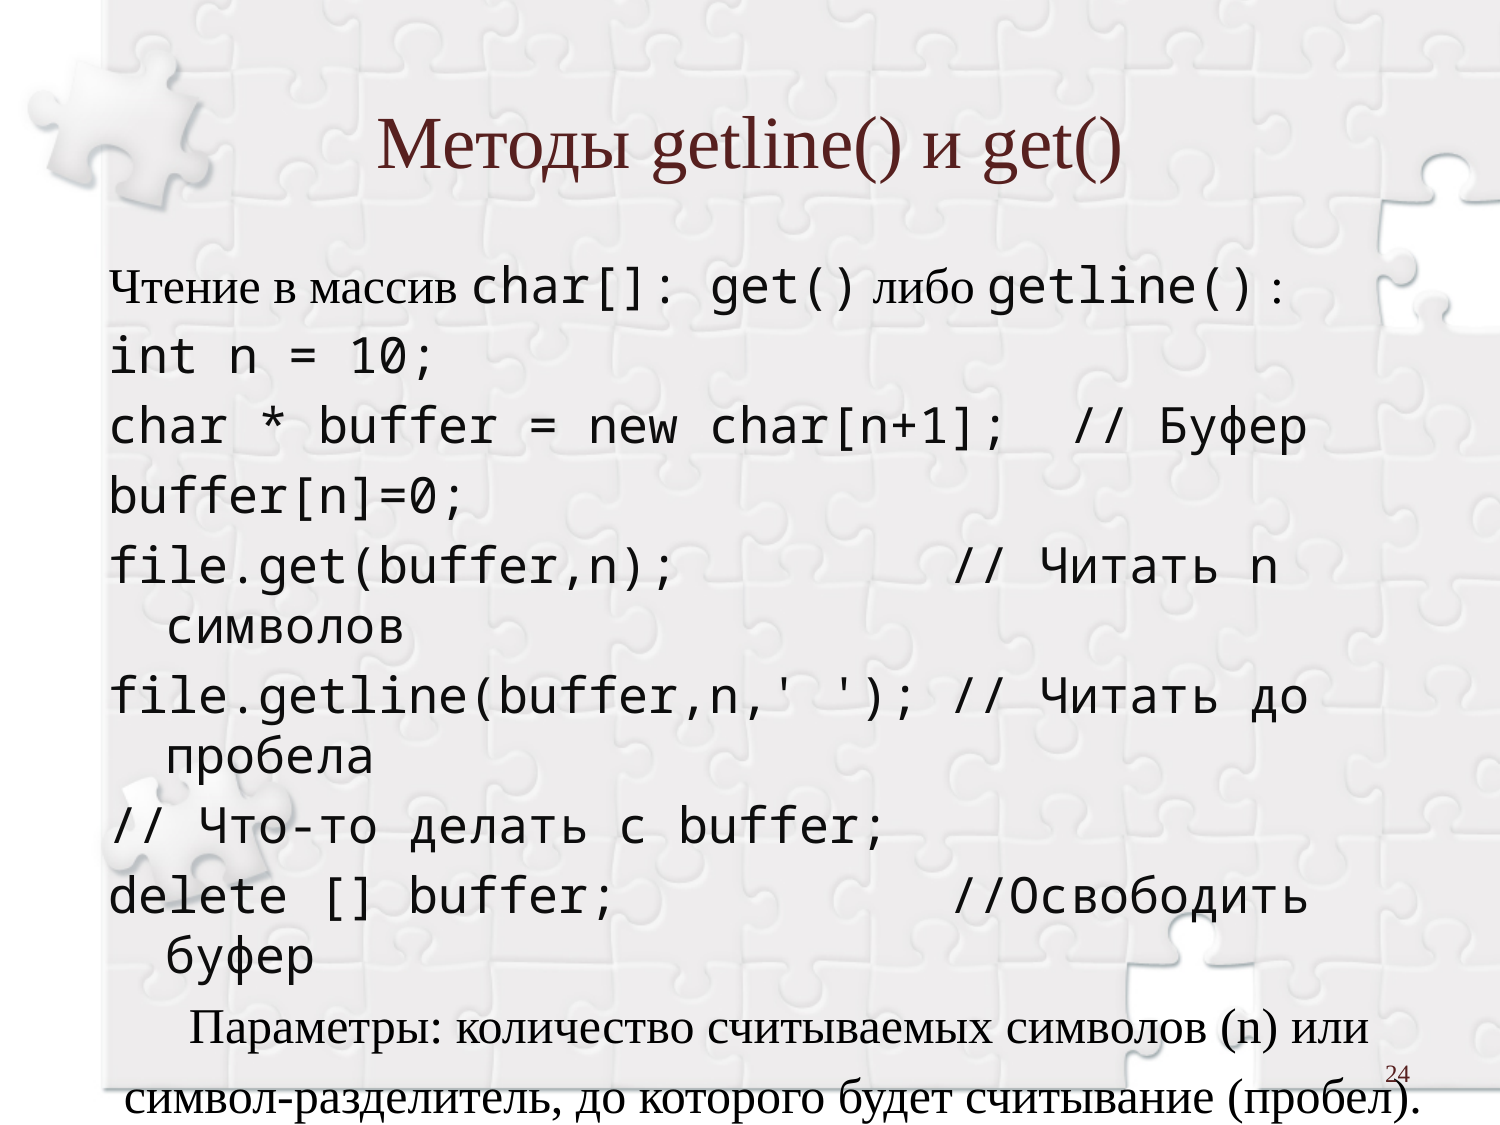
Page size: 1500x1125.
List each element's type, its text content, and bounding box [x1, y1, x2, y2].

list Чтение в массив char[]: get() либо getline() : int n = 10; char * buffer = new char[n+1]; // Буфер buffer[n]=0; file.get(buffer,n); // Читать n символов file.getline(buffer,n,' '); // Читать до пробела // Что-то делать с buffer; delete [] buffer; //Освободить буфер Параметры: количество считываемых символов (n) или символ-разделитель, до которого будет считывание (пробел). [93, 246, 1465, 1090]
slide_number 24 [1074, 1042, 1425, 1103]
picture [0, 0, 1500, 1125]
title Методы getline() и get() [75, 45, 1425, 233]
